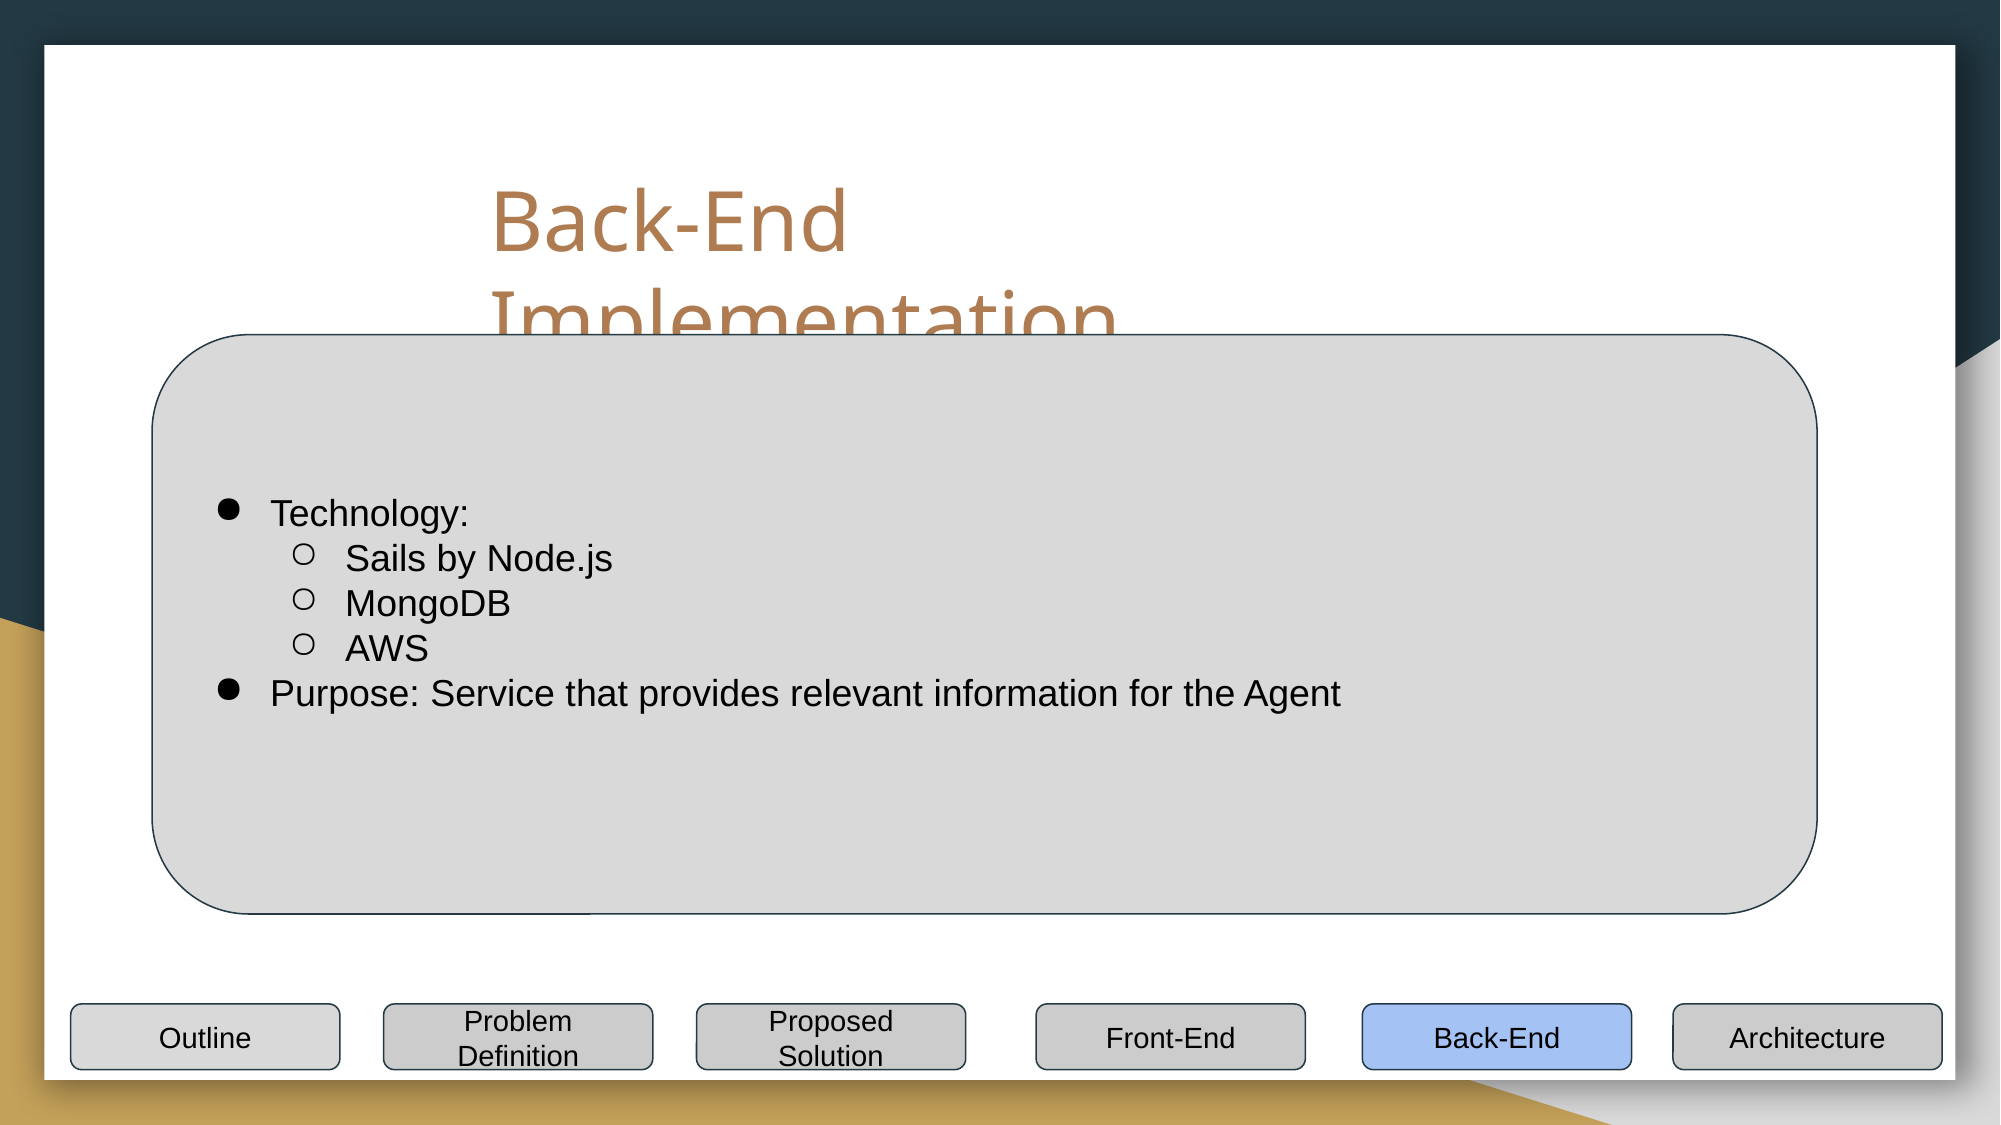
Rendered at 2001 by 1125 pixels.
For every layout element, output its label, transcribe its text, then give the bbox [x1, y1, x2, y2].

title Back-End Implementation [469, 147, 1483, 334]
text_box Technology: Sails by Node.js MongoDB AWS Purpose: Service that provides relevant information for the Agent [152, 334, 1818, 914]
